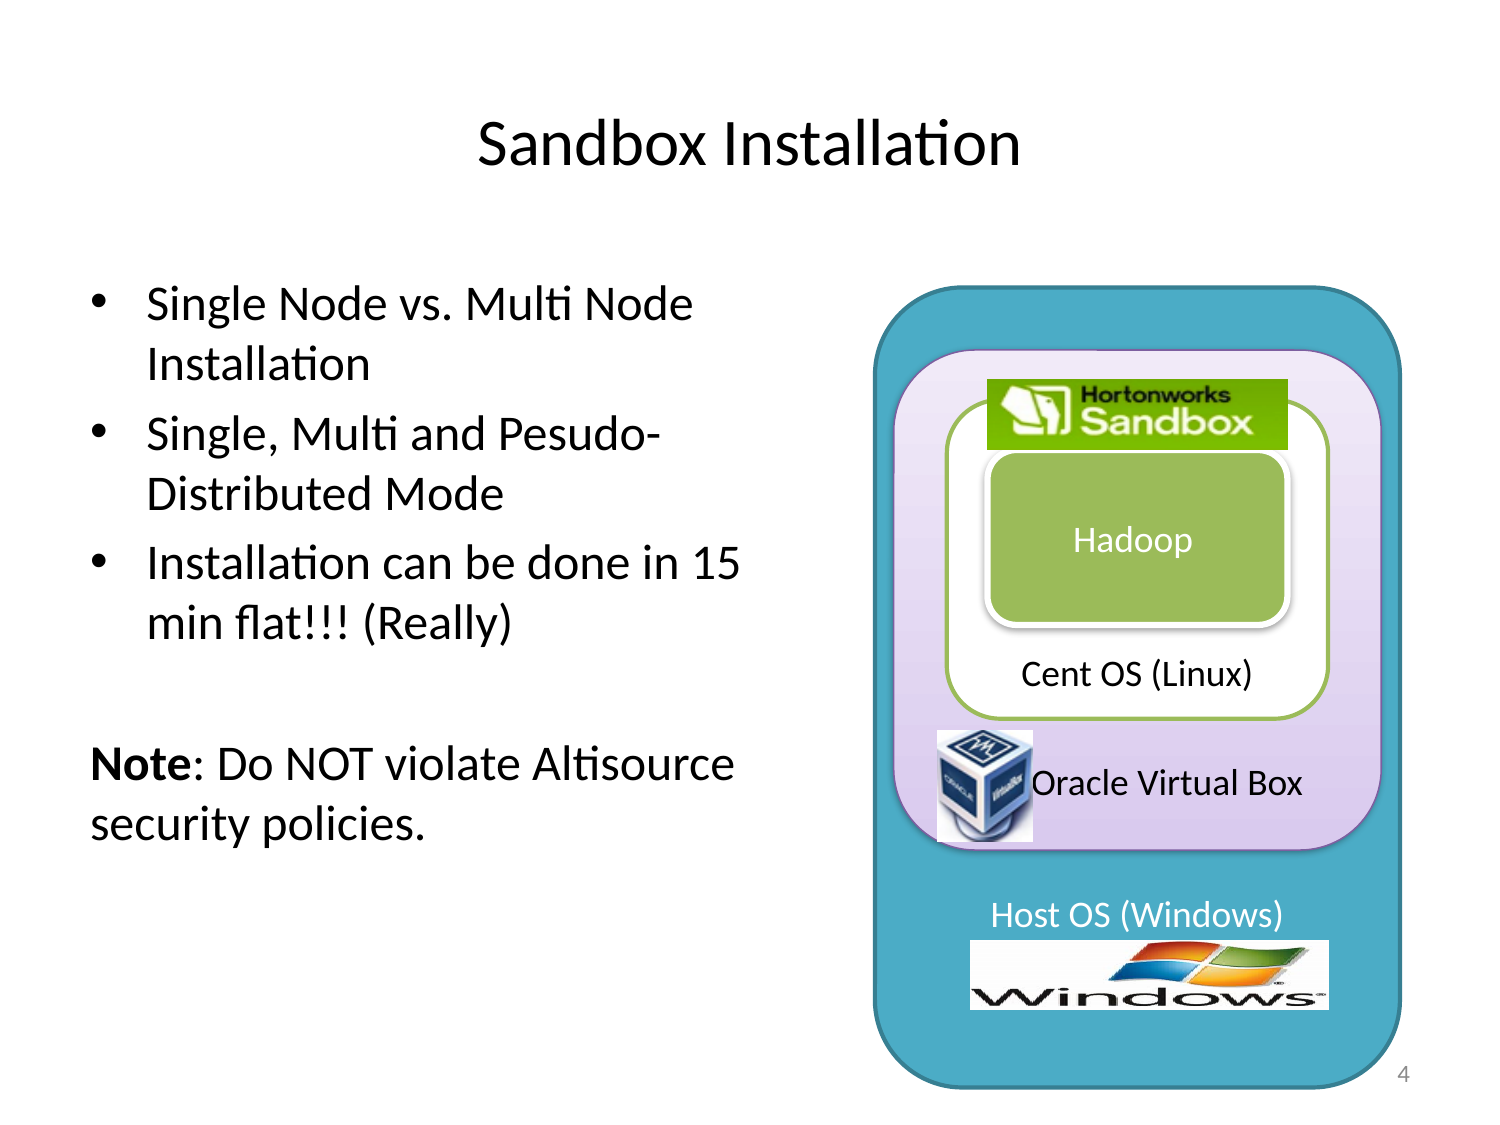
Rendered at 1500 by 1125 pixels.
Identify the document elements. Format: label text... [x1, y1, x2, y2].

title Sandbox Installation [75, 45, 1425, 233]
picture [970, 940, 1329, 1010]
text_box Oracle Virtual Box [892, 349, 1383, 851]
list Single Node vs. Multi Node Installation Single, Multi and Pesudo-Distributed Mode Installation can be done in 15 min flat!!! (Really) Note: Do NOT violate Altisource security policies. [75, 262, 800, 1005]
picture [936, 730, 1033, 842]
text_box Hadoop [984, 459, 1291, 629]
text_box Host OS (Windows) [872, 285, 1403, 1090]
text_box Cent OS (Linux) [944, 400, 1331, 721]
picture [987, 379, 1288, 451]
slide_number 4 [1074, 1042, 1425, 1103]
